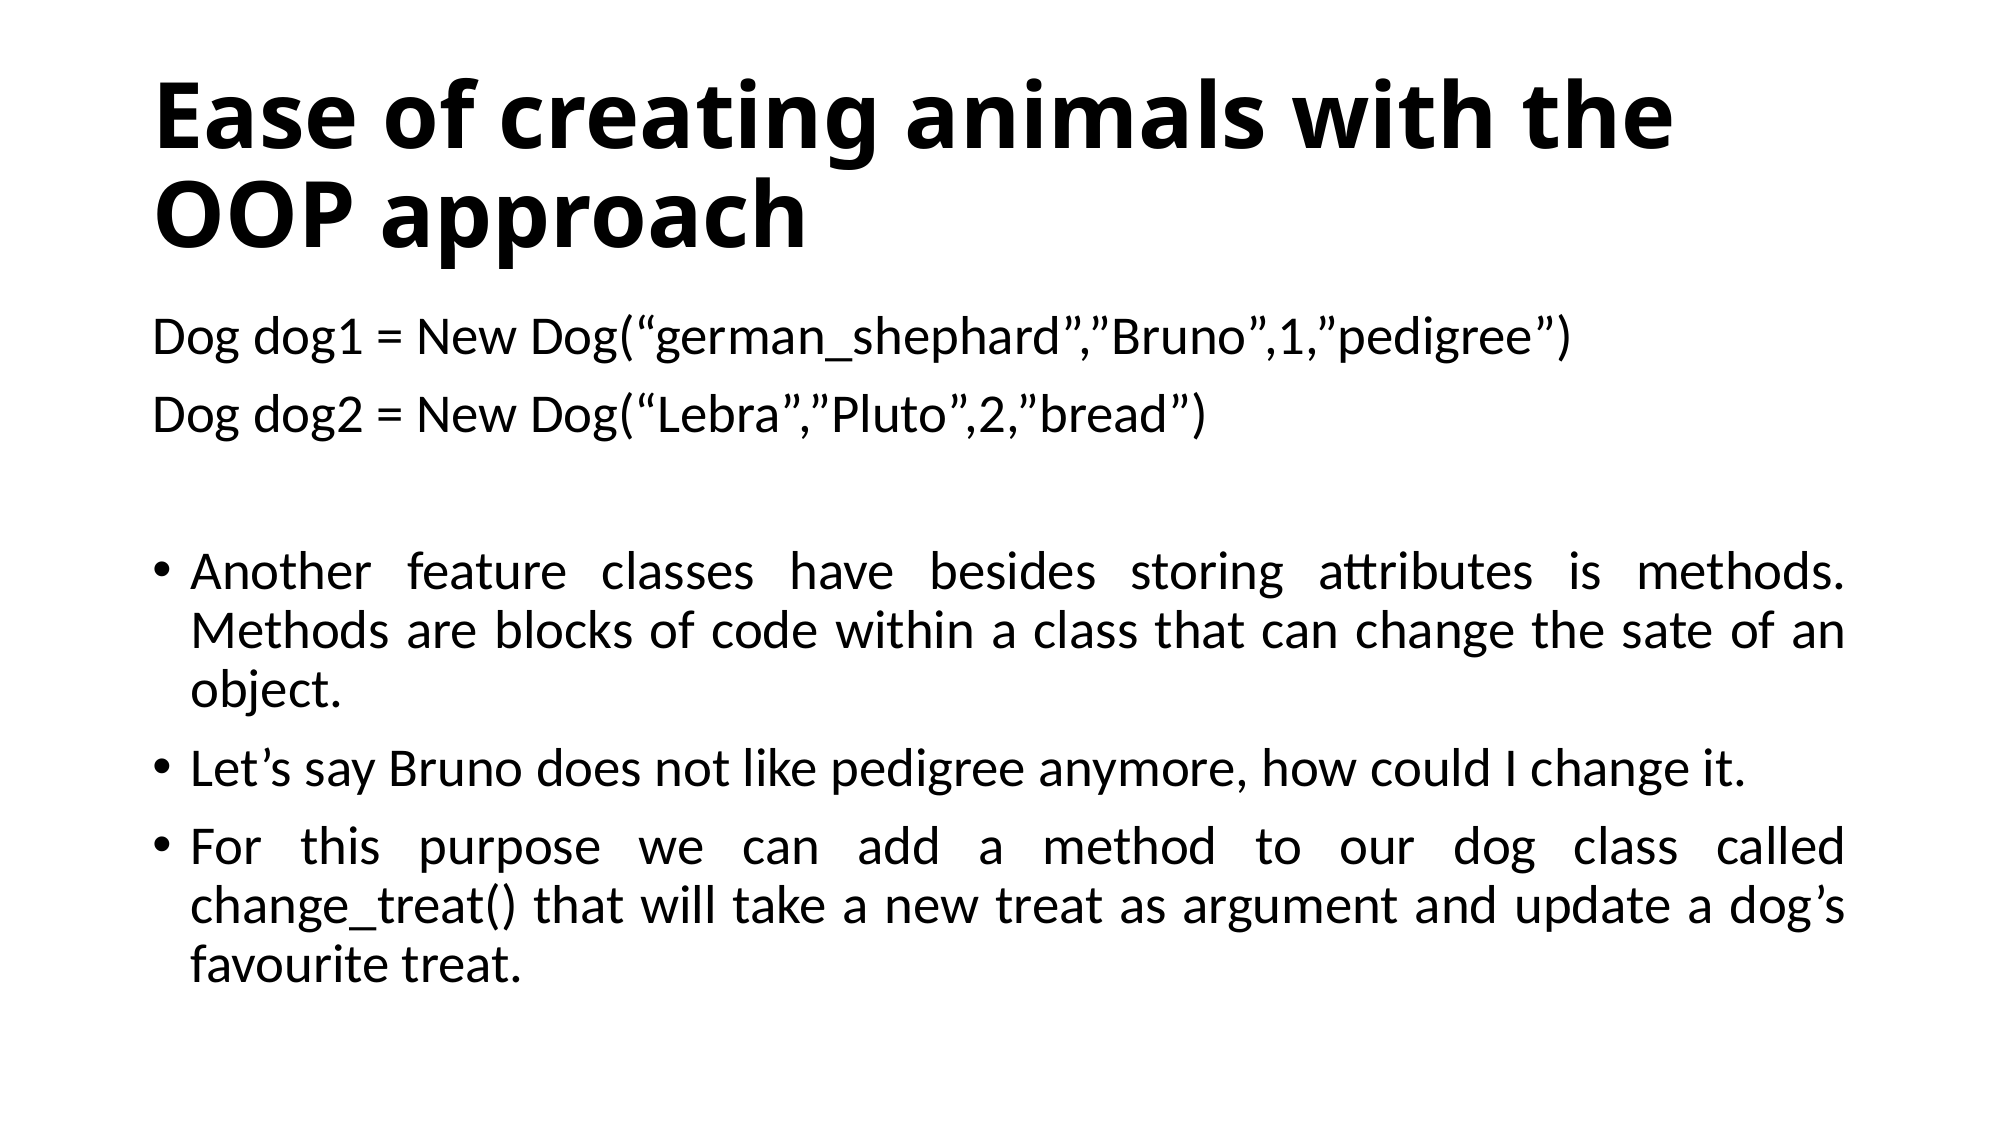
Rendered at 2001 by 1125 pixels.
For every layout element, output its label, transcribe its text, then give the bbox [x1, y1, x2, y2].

list Dog dog1 = New Dog(“german_shephard”,”Bruno”,1,”pedigree”) Dog dog2 = New Dog(“Lebra”,”Pluto”,2,”bread”) Another feature classes have besides storing attributes is methods. Methods are blocks of code within a class that can change the sate of an object. Let’s say Bruno does not like pedigree anymore, how could I change it. For this purpose we can add a method to our dog class called change_treat() that will take a new treat as argument and update a dog’s favourite treat. [137, 299, 1863, 1014]
title Ease of creating animals with the OOP approach [137, 59, 1863, 278]
